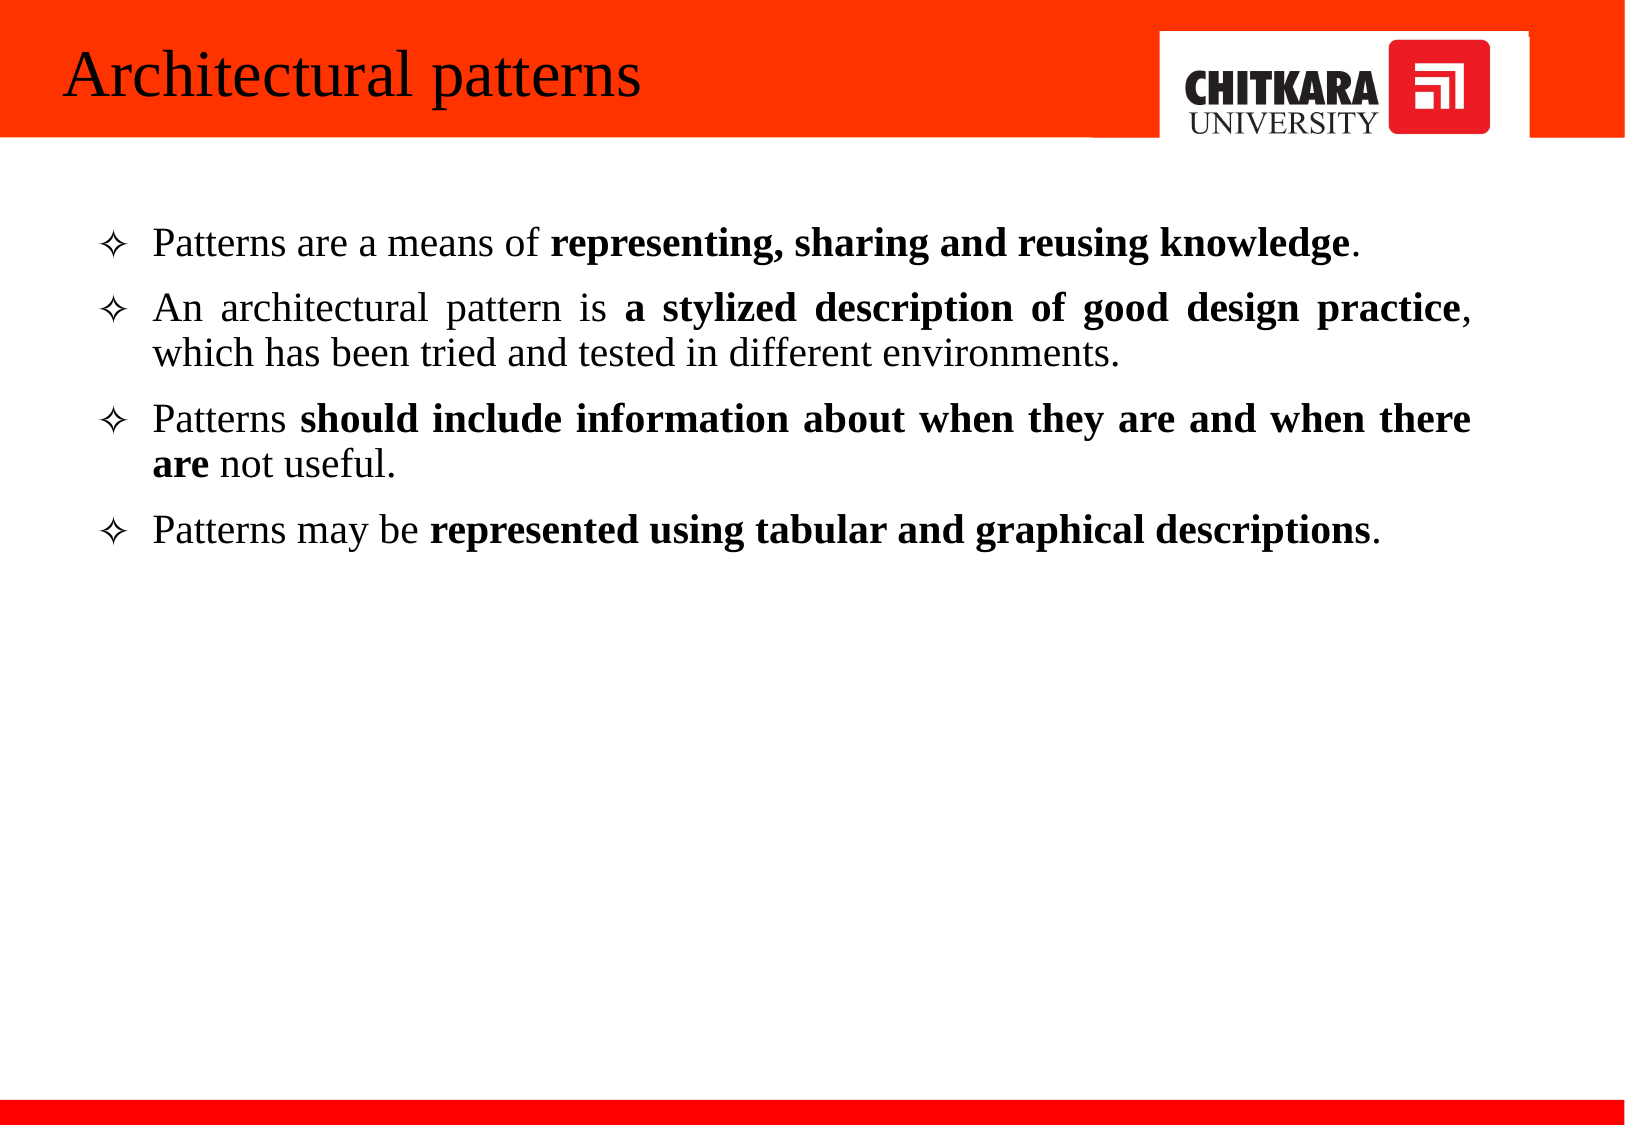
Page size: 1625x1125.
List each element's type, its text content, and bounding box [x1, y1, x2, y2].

picture [1164, 37, 1506, 138]
title Architectural patterns [62, 0, 963, 150]
list Patterns are a means of representing, sharing and reusing knowledge. An architectural pattern is a stylized description of good design practice, which has been tried and tested in different environments. Patterns should include information about when they are and when there are not useful. Patterns may be represented using tabular and graphical descriptions. [62, 212, 1488, 916]
